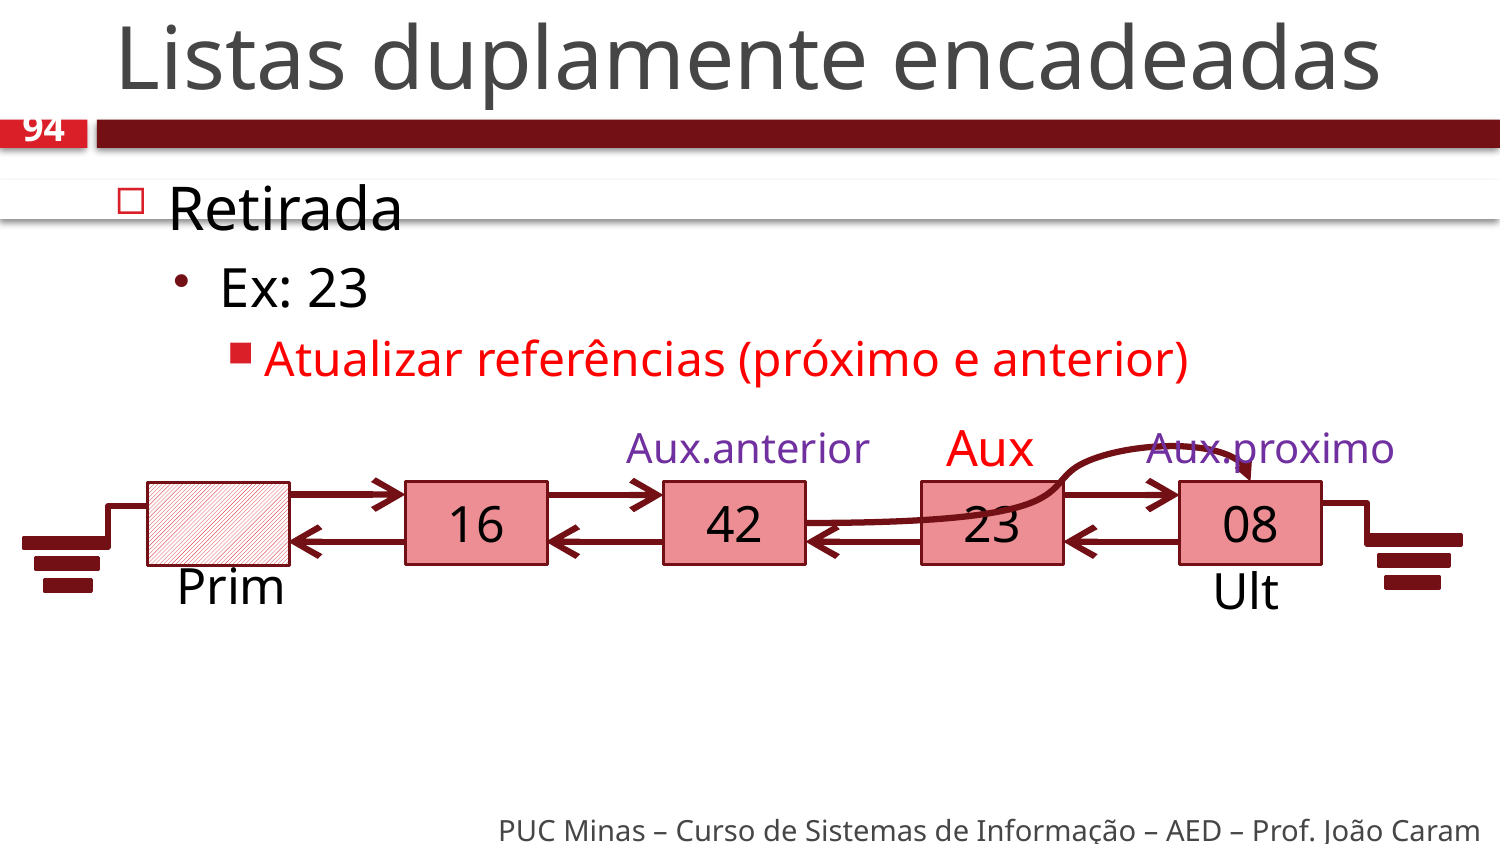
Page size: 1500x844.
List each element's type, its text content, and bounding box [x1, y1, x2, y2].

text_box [23, 505, 150, 592]
text_box Aux.proximo [1131, 414, 1411, 480]
text_box Aux [931, 409, 1051, 480]
text_box 23 [920, 533, 1065, 566]
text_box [805, 481, 1251, 524]
footer PUC Minas – Curso de Sistemas de Informação – AED – Prof. João Caram [159, 807, 1497, 844]
text_box Ult [1197, 551, 1295, 627]
text_box Prim [161, 546, 302, 622]
list Retirada Ex: 23 Atualizar referências (próximo e anterior) [99, 161, 1483, 800]
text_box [1320, 502, 1463, 589]
text_box 08 [1178, 480, 1323, 566]
slide_number 94 [0, 114, 88, 145]
text_box [146, 481, 291, 567]
title Listas duplamente encadeadas [99, 19, 1483, 115]
text_box Aux.anterior [611, 414, 886, 480]
text_box 42 [662, 480, 807, 566]
text_box 16 [404, 480, 549, 566]
